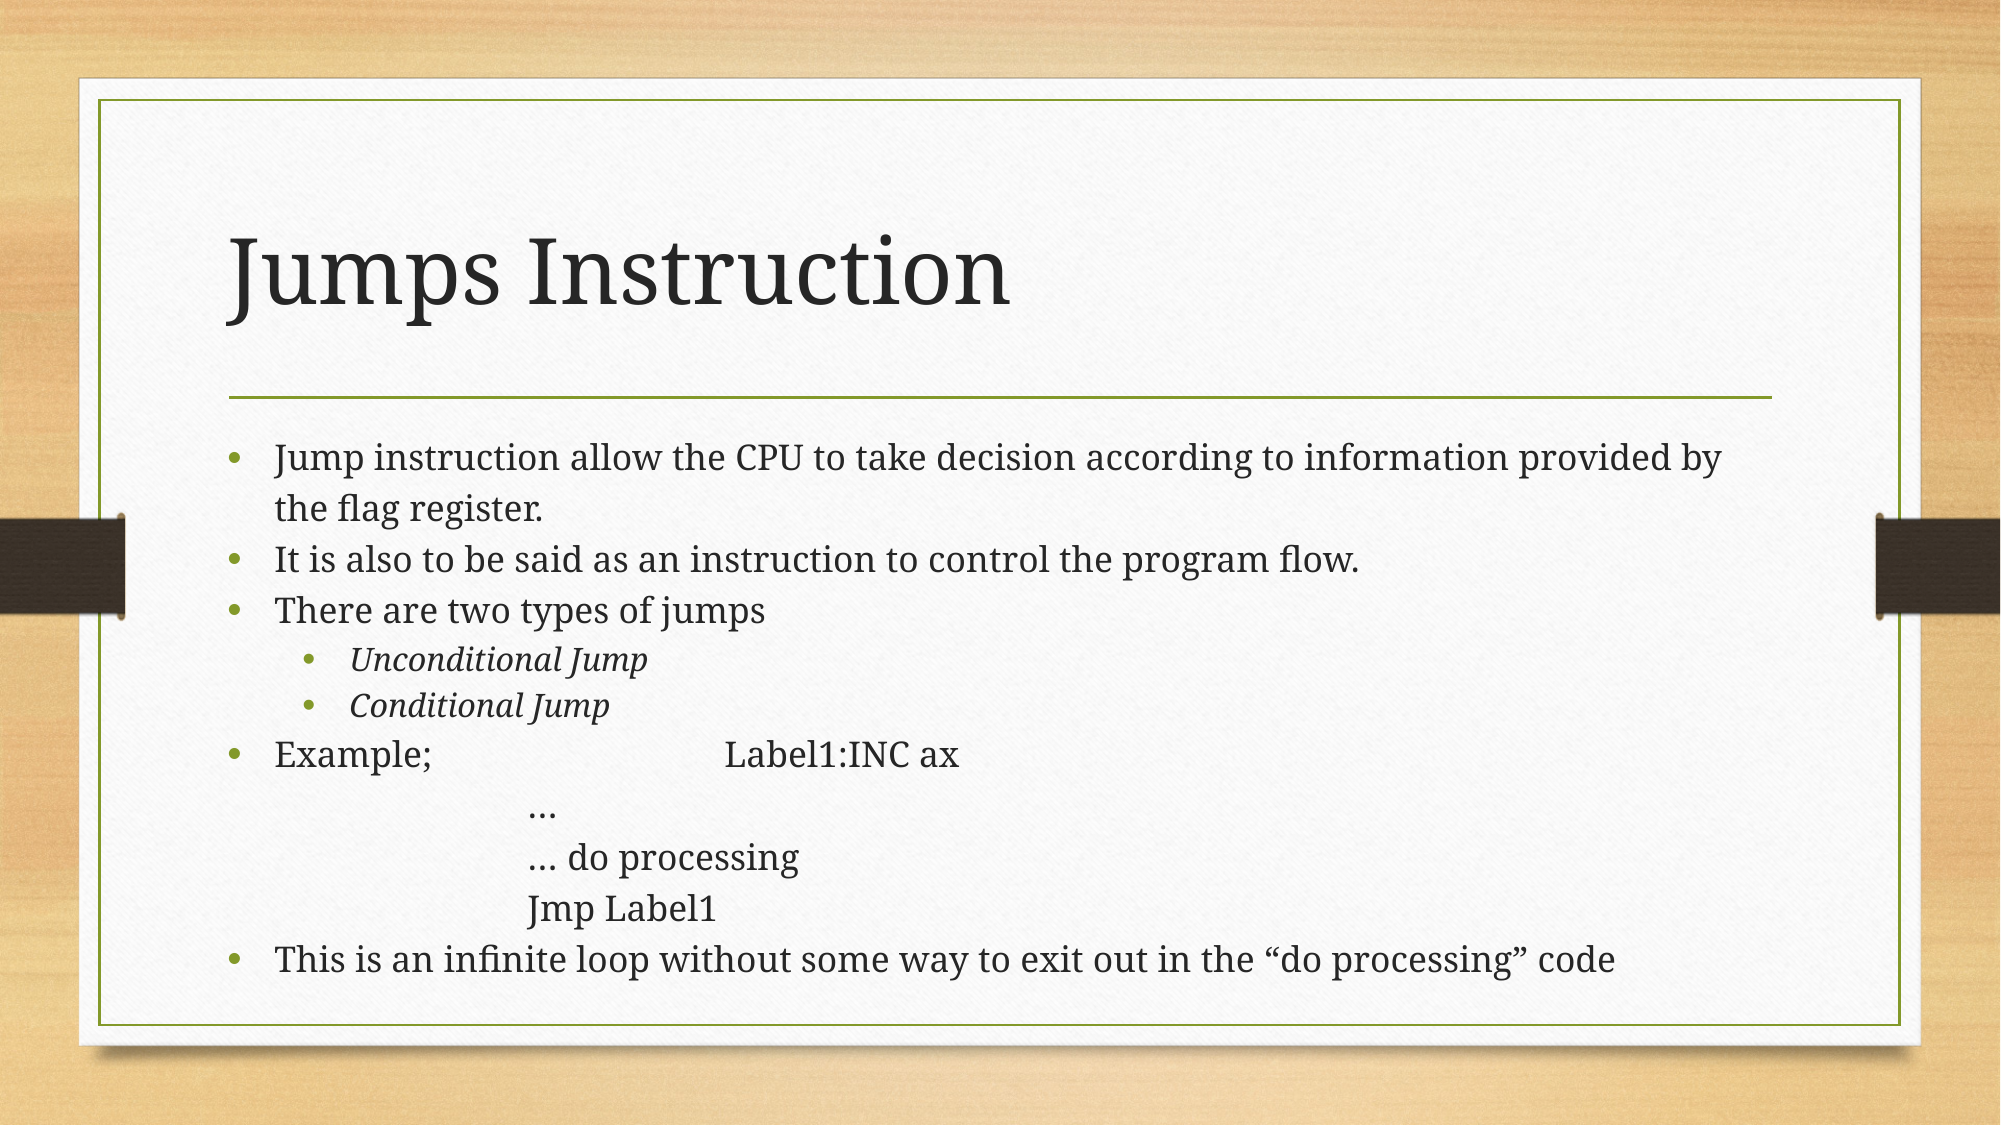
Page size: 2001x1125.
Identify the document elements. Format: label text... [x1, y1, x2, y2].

list Jump instruction allow the CPU to take decision according to information provided by the flag register. It is also to be said as an instruction to control the program flow. There are two types of jumps Unconditional Jump Conditional Jump Example; Label1:INC ax … … do processing Jmp Label1 This is an infinite loop without some way to exit out in the “do processing” code [212, 419, 1788, 964]
title Jumps Instruction [212, 161, 1788, 375]
picture [0, 0, 2001, 1125]
